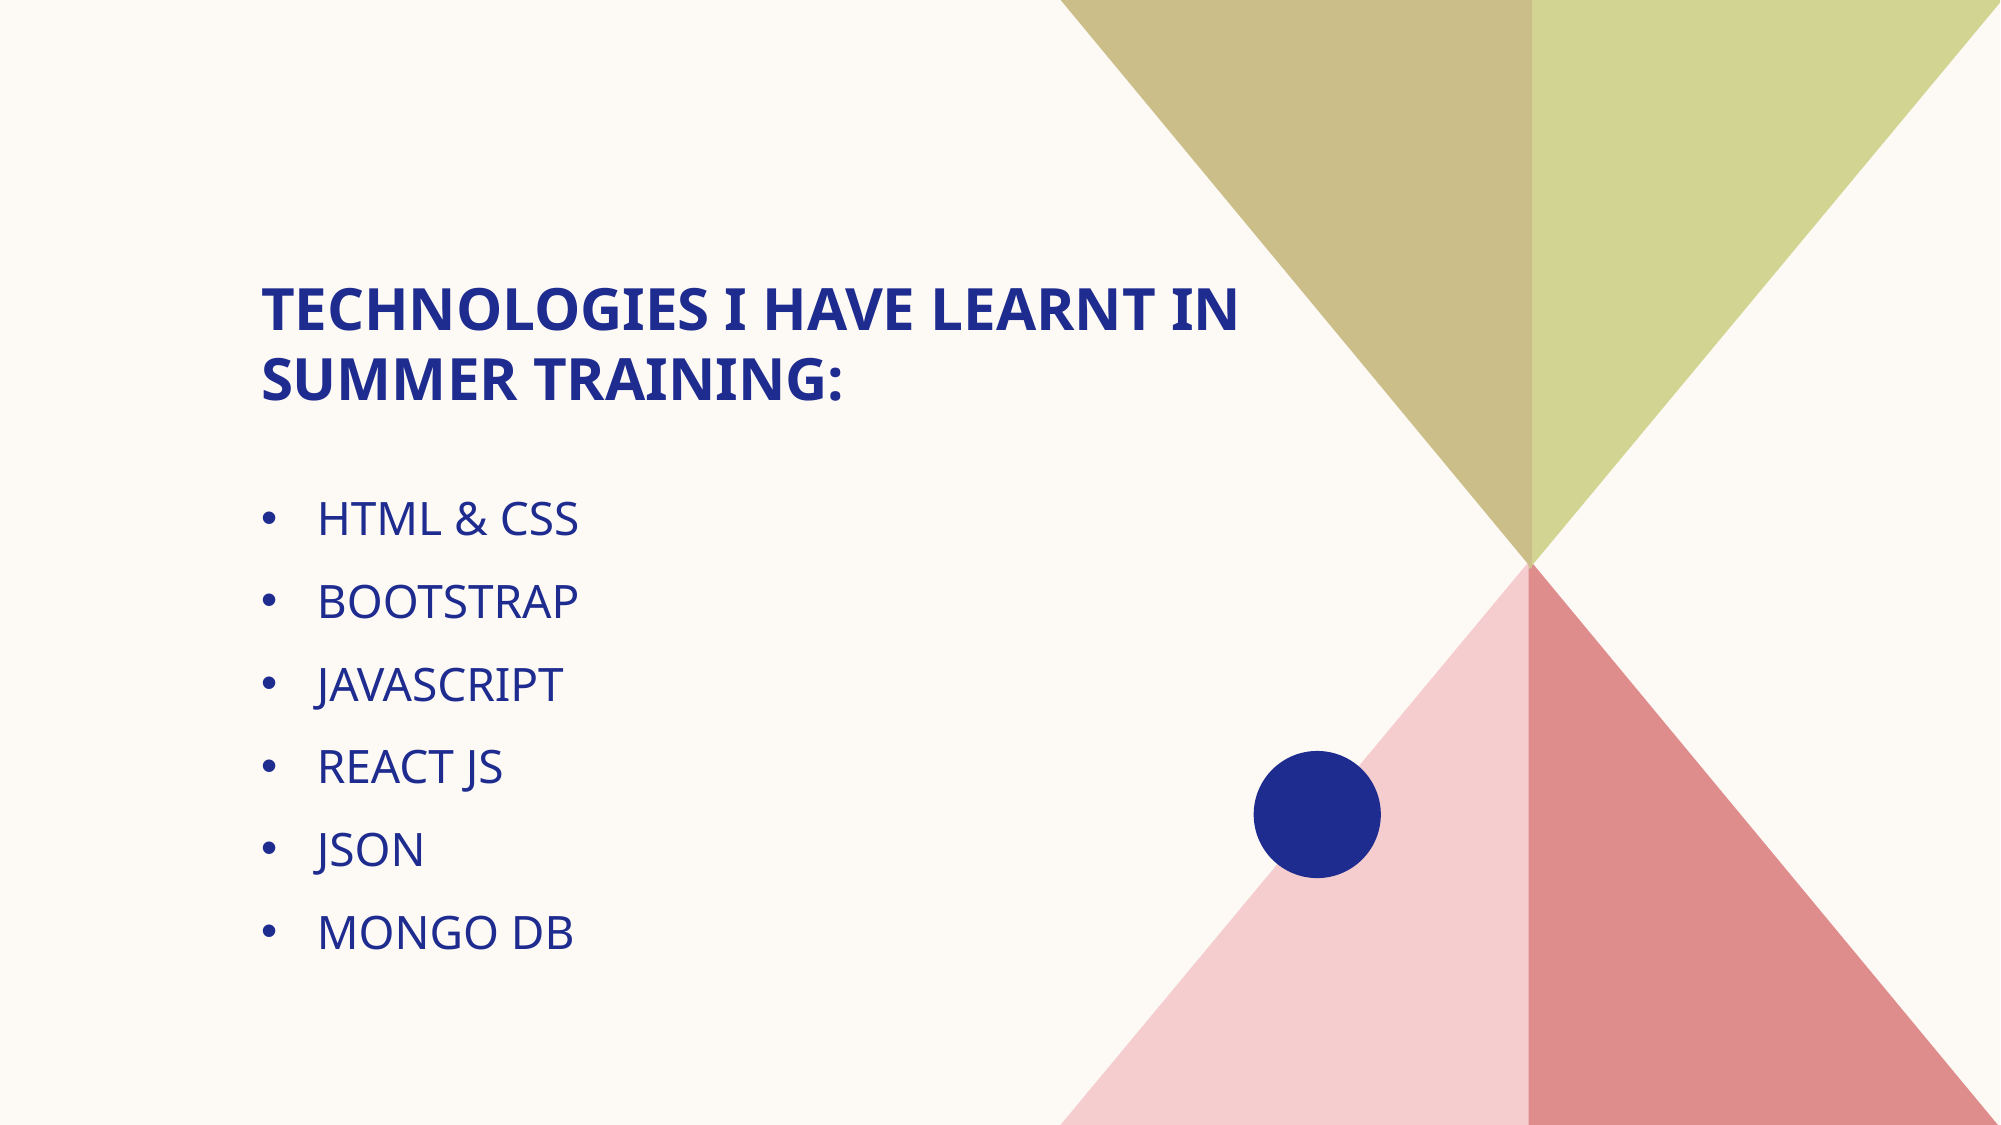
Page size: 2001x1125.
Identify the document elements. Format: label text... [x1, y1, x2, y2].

title Technologies I have learnt in Summer Training: [246, 176, 1340, 420]
list HTML & CSS BOOTSTRAP JAVASCRIPT ​REACT JS JSON ​MONGO DB​ [246, 454, 1180, 967]
